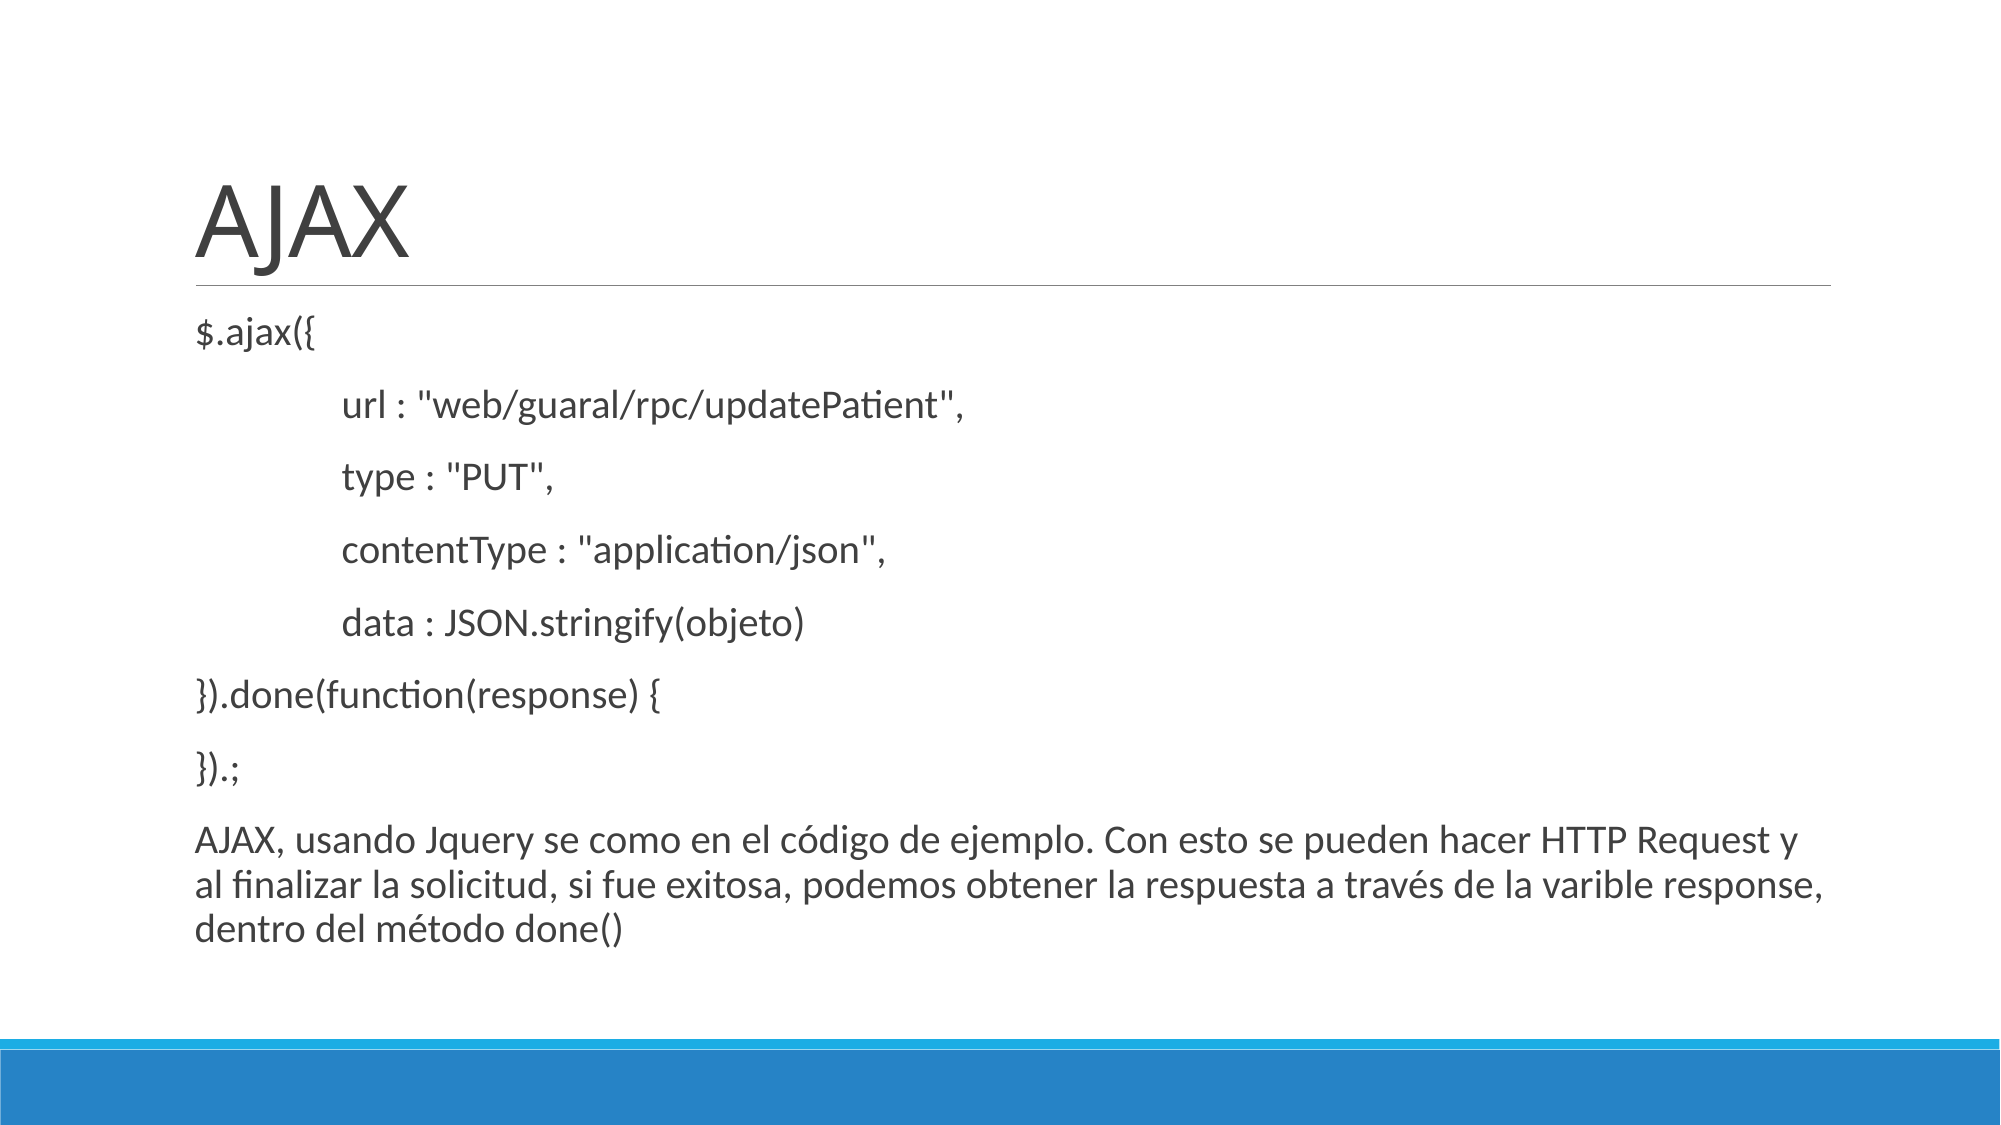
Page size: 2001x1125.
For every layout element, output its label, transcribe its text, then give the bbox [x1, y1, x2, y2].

title AJAX [180, 47, 1830, 285]
list $.ajax({ url : "web/guaral/rpc/updatePatient", type : "PUT", contentType : "application/json", data : JSON.stringify(objeto) }).done(function(response) { }).; AJAX, usando Jquery se como en el código de ejemplo. Con esto se pueden hacer HTTP Request y al finalizar la solicitud, si fue exitosa, podemos obtener la respuesta a través de la varible response, dentro del método done() [180, 302, 1830, 963]
